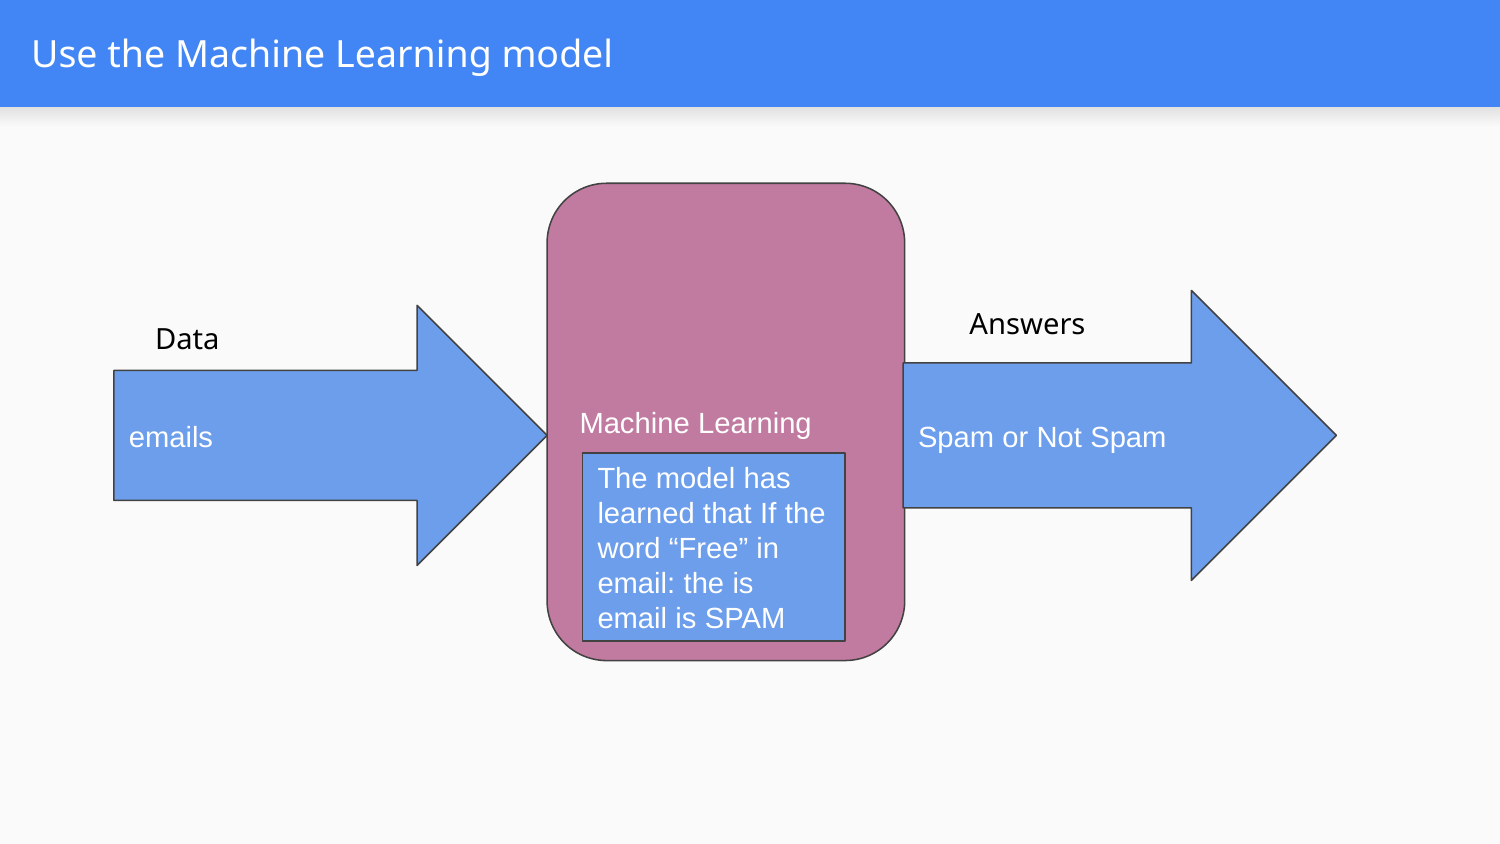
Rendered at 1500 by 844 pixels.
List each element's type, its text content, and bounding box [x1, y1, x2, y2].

text_box Machine Learning [547, 183, 905, 661]
text_box Spam or Not Spam [903, 290, 1337, 581]
text_box Answers [954, 290, 1122, 346]
text_box Data [139, 305, 308, 361]
text_box The model has learned that If the word “Free” in email: the is email is SPAM [582, 452, 845, 641]
text_box emails [113, 305, 548, 566]
title Use the Machine Learning model [16, 2, 1464, 102]
